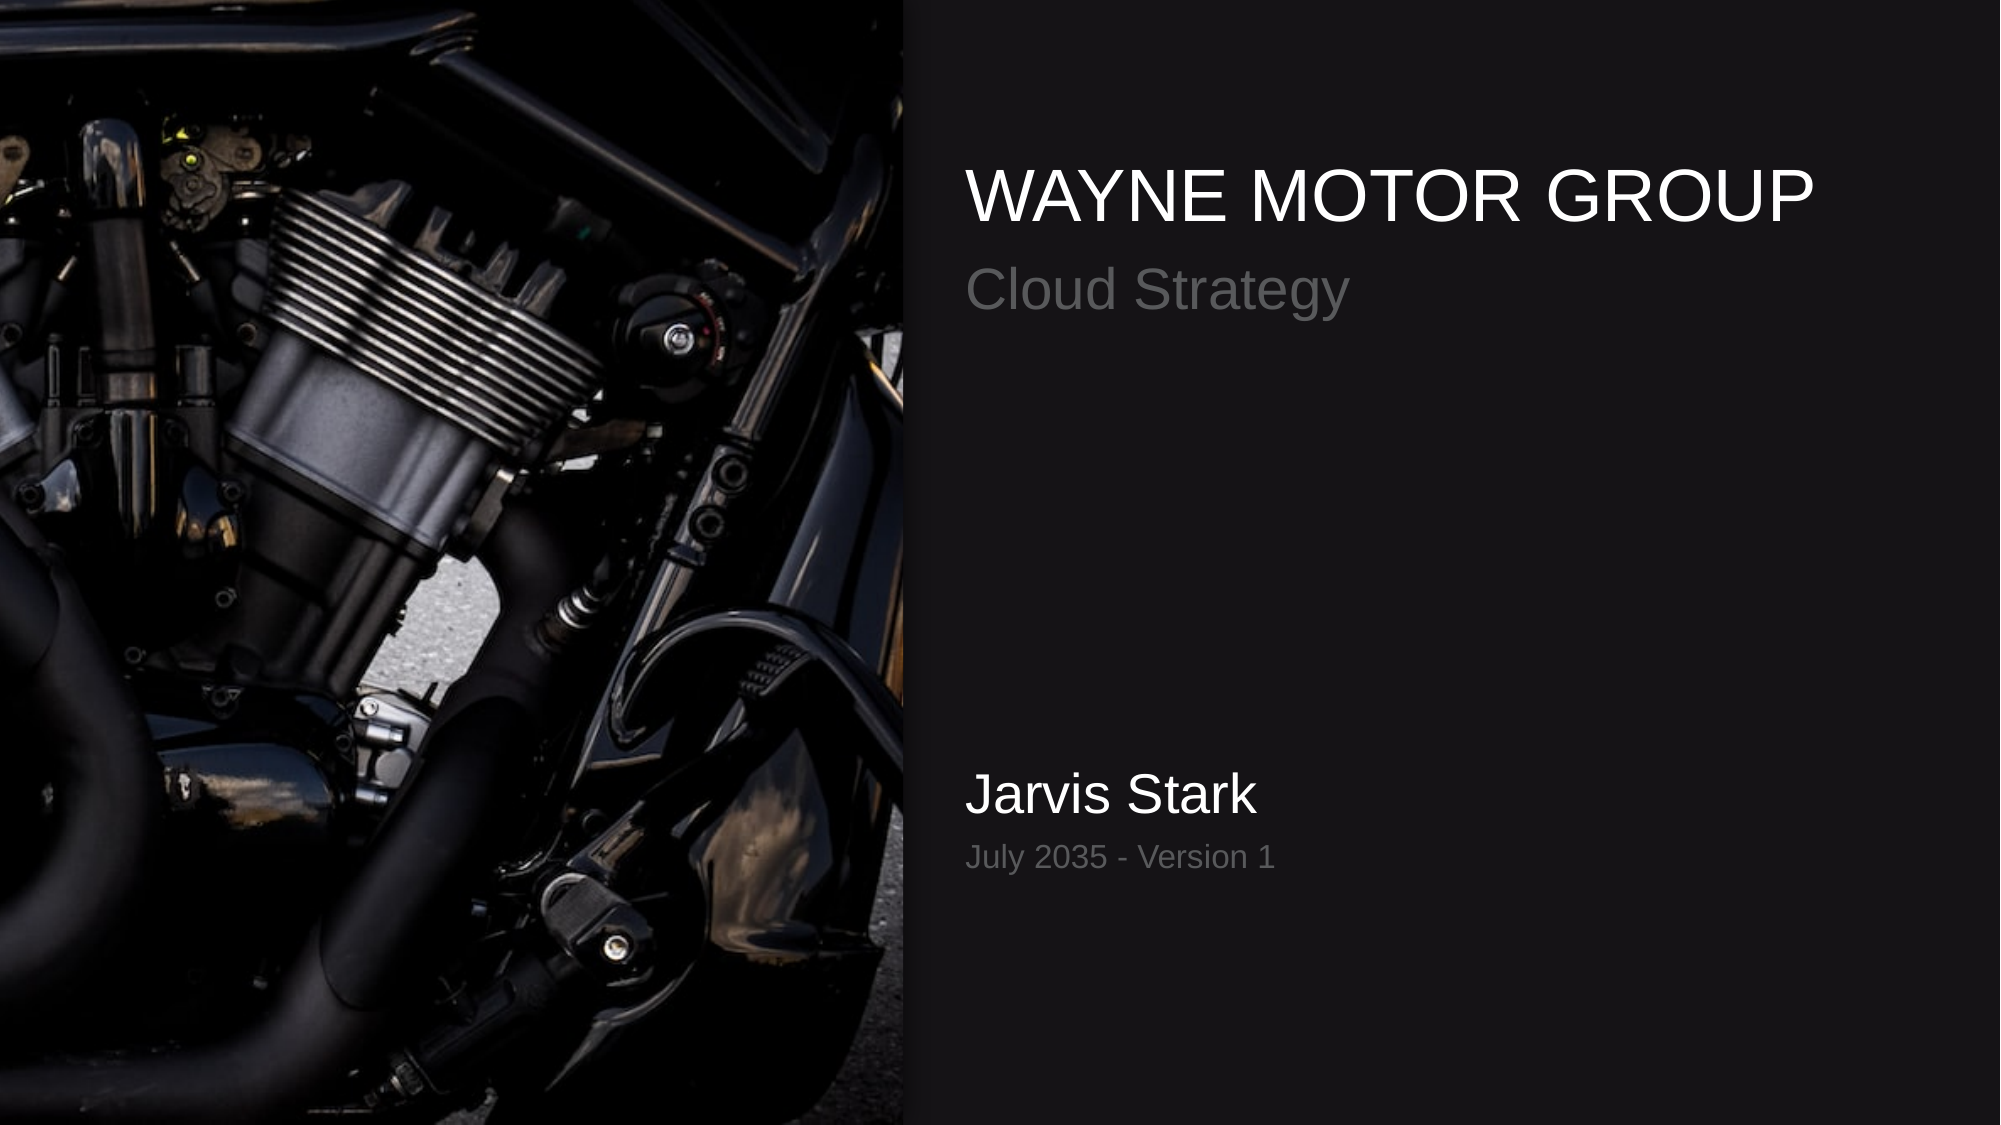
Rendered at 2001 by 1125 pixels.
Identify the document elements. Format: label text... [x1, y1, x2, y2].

list Jarvis Stark [950, 757, 1846, 833]
subtitle Cloud Strategy [950, 251, 1846, 413]
picture [0, 0, 904, 1125]
title WAYNE MOTOR GROUP [950, 100, 1946, 246]
list July 2035 - Version 1 [950, 833, 1846, 913]
